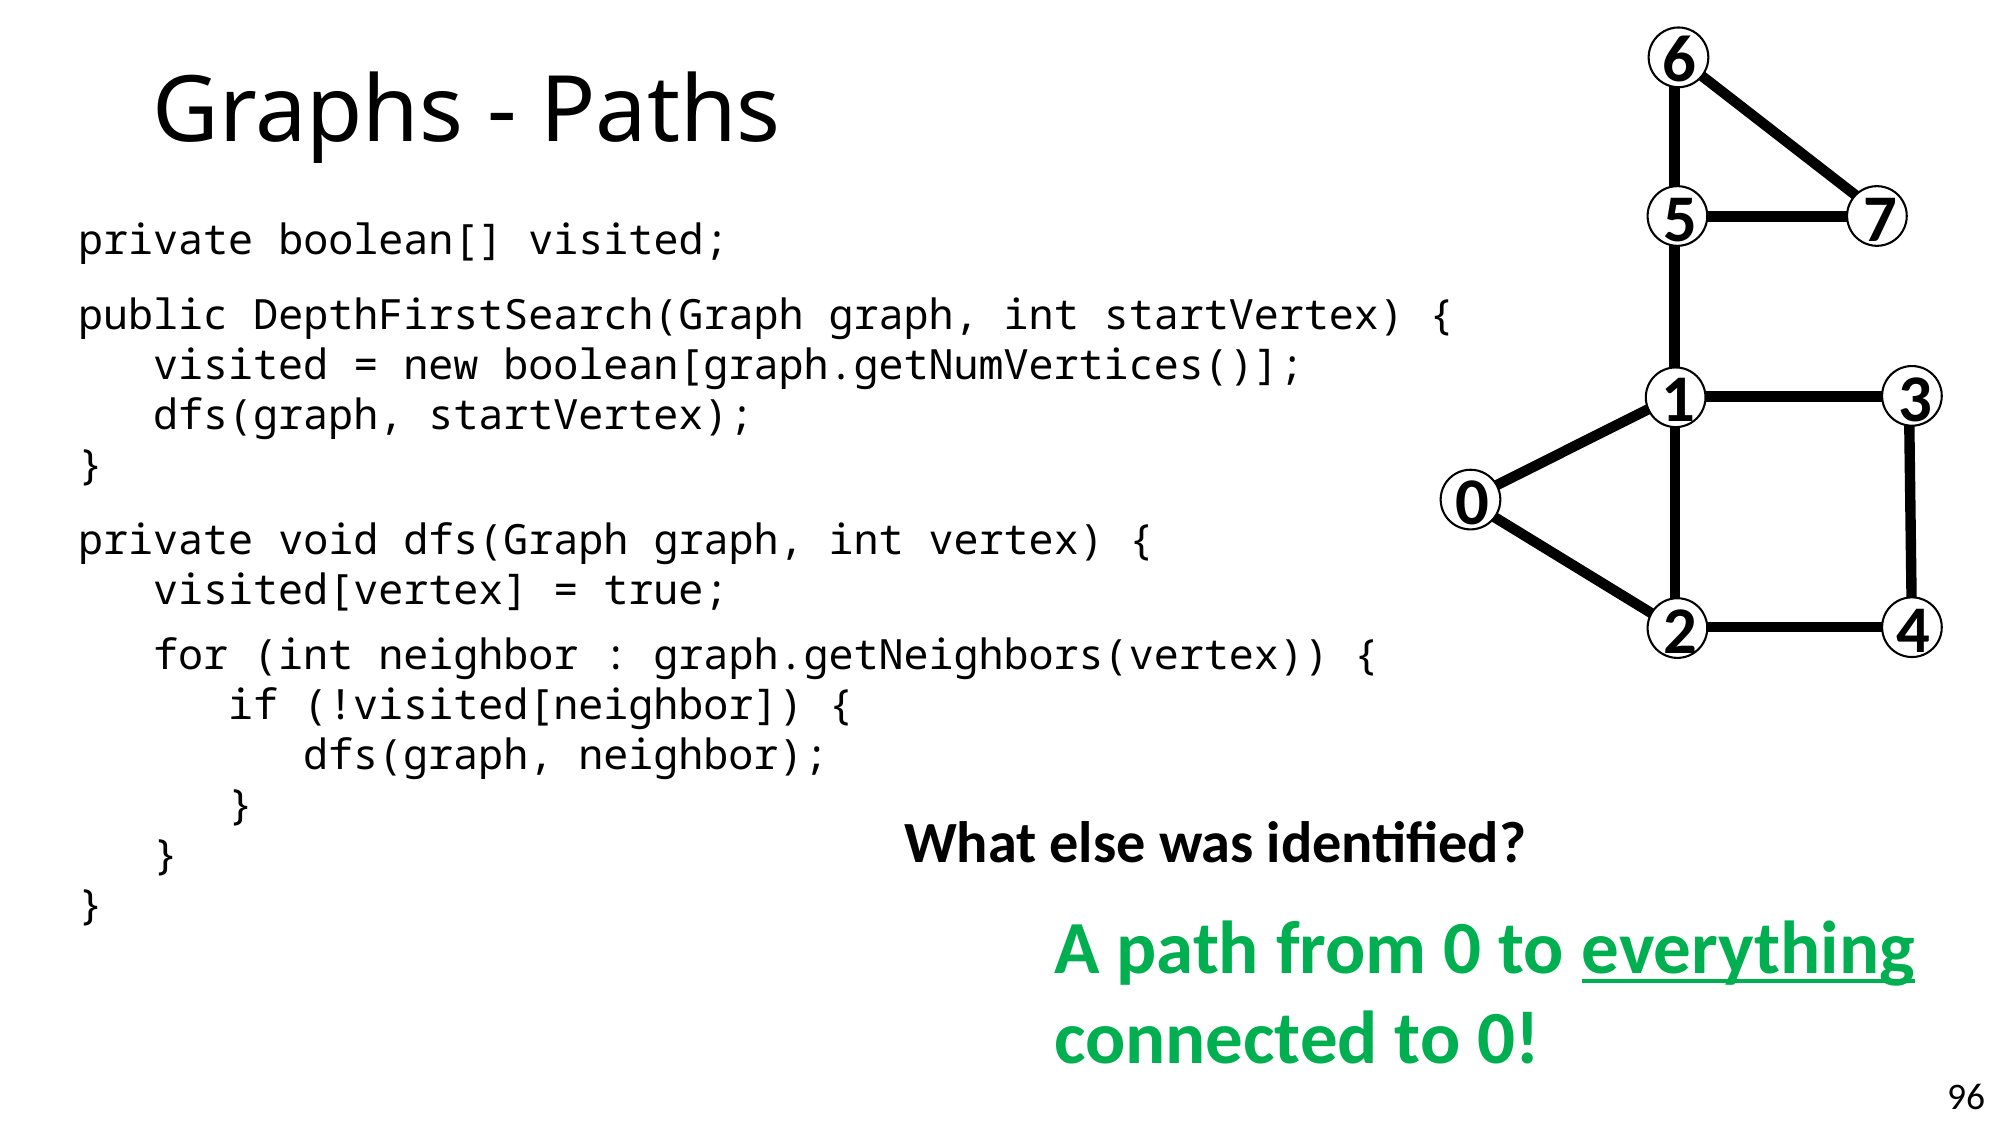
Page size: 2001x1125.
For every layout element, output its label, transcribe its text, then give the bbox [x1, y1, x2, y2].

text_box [1908, 396, 1912, 625]
text_box 1 [1677, 397, 1706, 443]
text_box 96 [1524, 1072, 1985, 1118]
text_box 7 [1848, 167, 1908, 263]
title Graphs - Paths [137, 3, 1863, 205]
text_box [1476, 505, 1675, 628]
text_box 2 [1675, 579, 1708, 627]
text_box 1 [1675, 347, 1706, 396]
text_box 3 [1883, 347, 1943, 443]
text_box private boolean[] visited; public DepthFirstSearch(Graph graph, int startVertex) { visited = new boolean[graph.getNumVertices()]; dfs(graph, startVertex); } private void dfs(Graph graph, int vertex) { visited[vertex] = true; for (int neighbor : graph.getNeighbors(vertex)) { if (!visited[neighbor]) { dfs(graph, neighbor); } } } [63, 205, 1716, 936]
text_box 5 [1649, 167, 1674, 263]
text_box 1 [1646, 347, 1674, 394]
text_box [1472, 394, 1677, 498]
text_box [1682, 60, 1886, 219]
text_box What else was identified? A path from 0 to everything connected to 0! [889, 796, 1942, 1087]
text_box 5 [1675, 167, 1709, 263]
text_box 2 [1648, 628, 1708, 674]
text_box 0 [1440, 450, 1500, 546]
text_box 6 [1648, 7, 1708, 103]
text_box 4 [1881, 578, 1941, 674]
